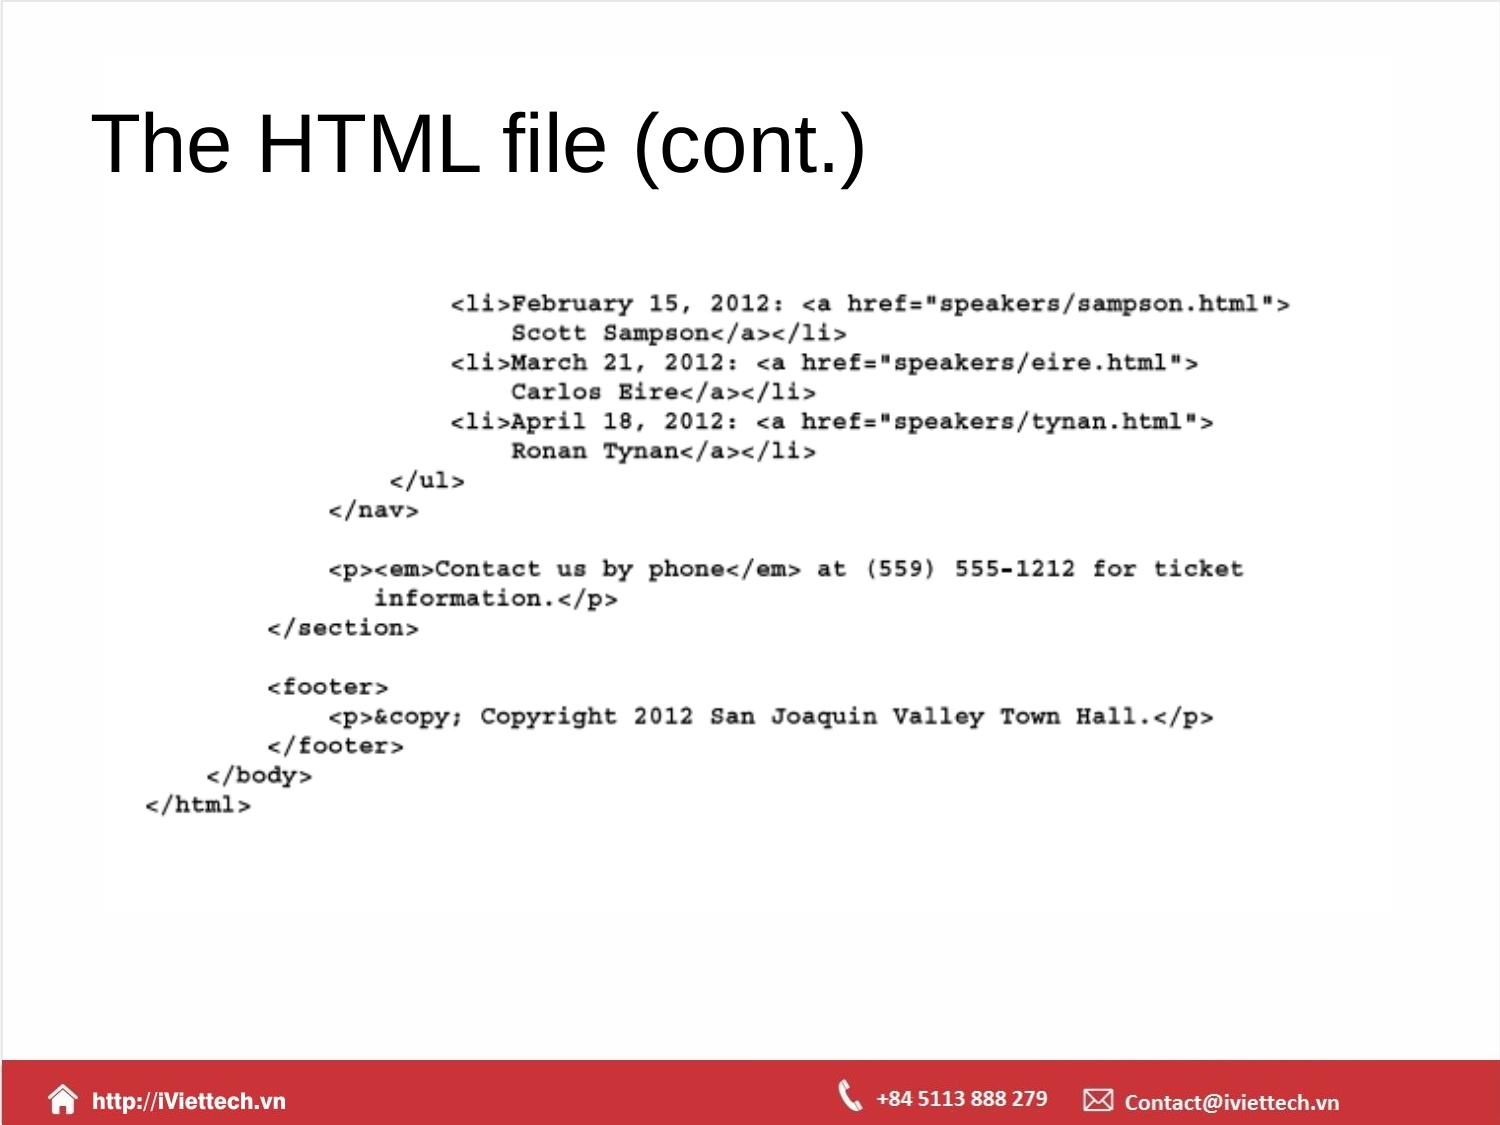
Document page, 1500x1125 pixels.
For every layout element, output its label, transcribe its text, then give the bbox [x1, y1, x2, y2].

title The HTML file (cont.) [74, 44, 1426, 233]
picture [0, 0, 1500, 1125]
